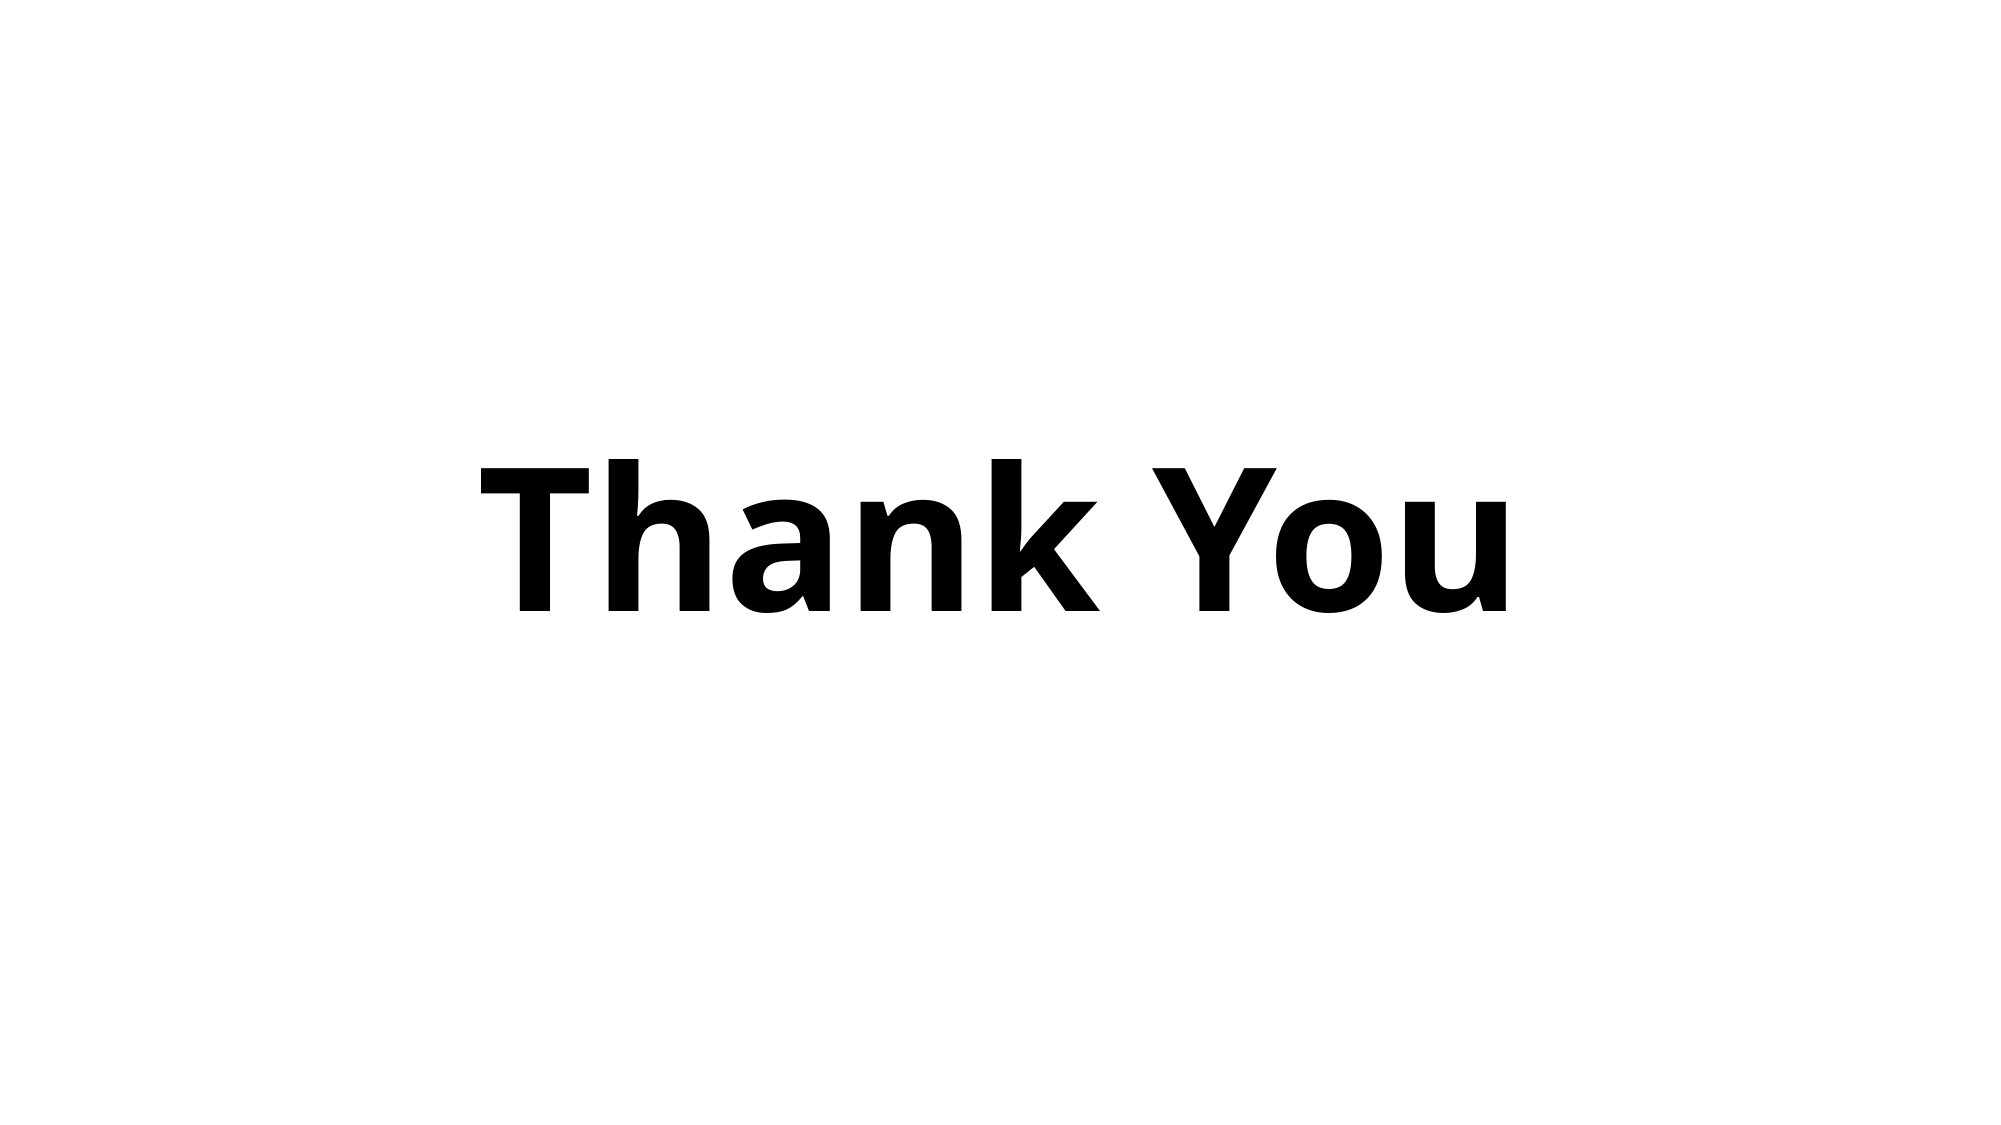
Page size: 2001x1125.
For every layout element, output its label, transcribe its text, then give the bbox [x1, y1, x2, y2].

list Thank You [137, 430, 1863, 694]
